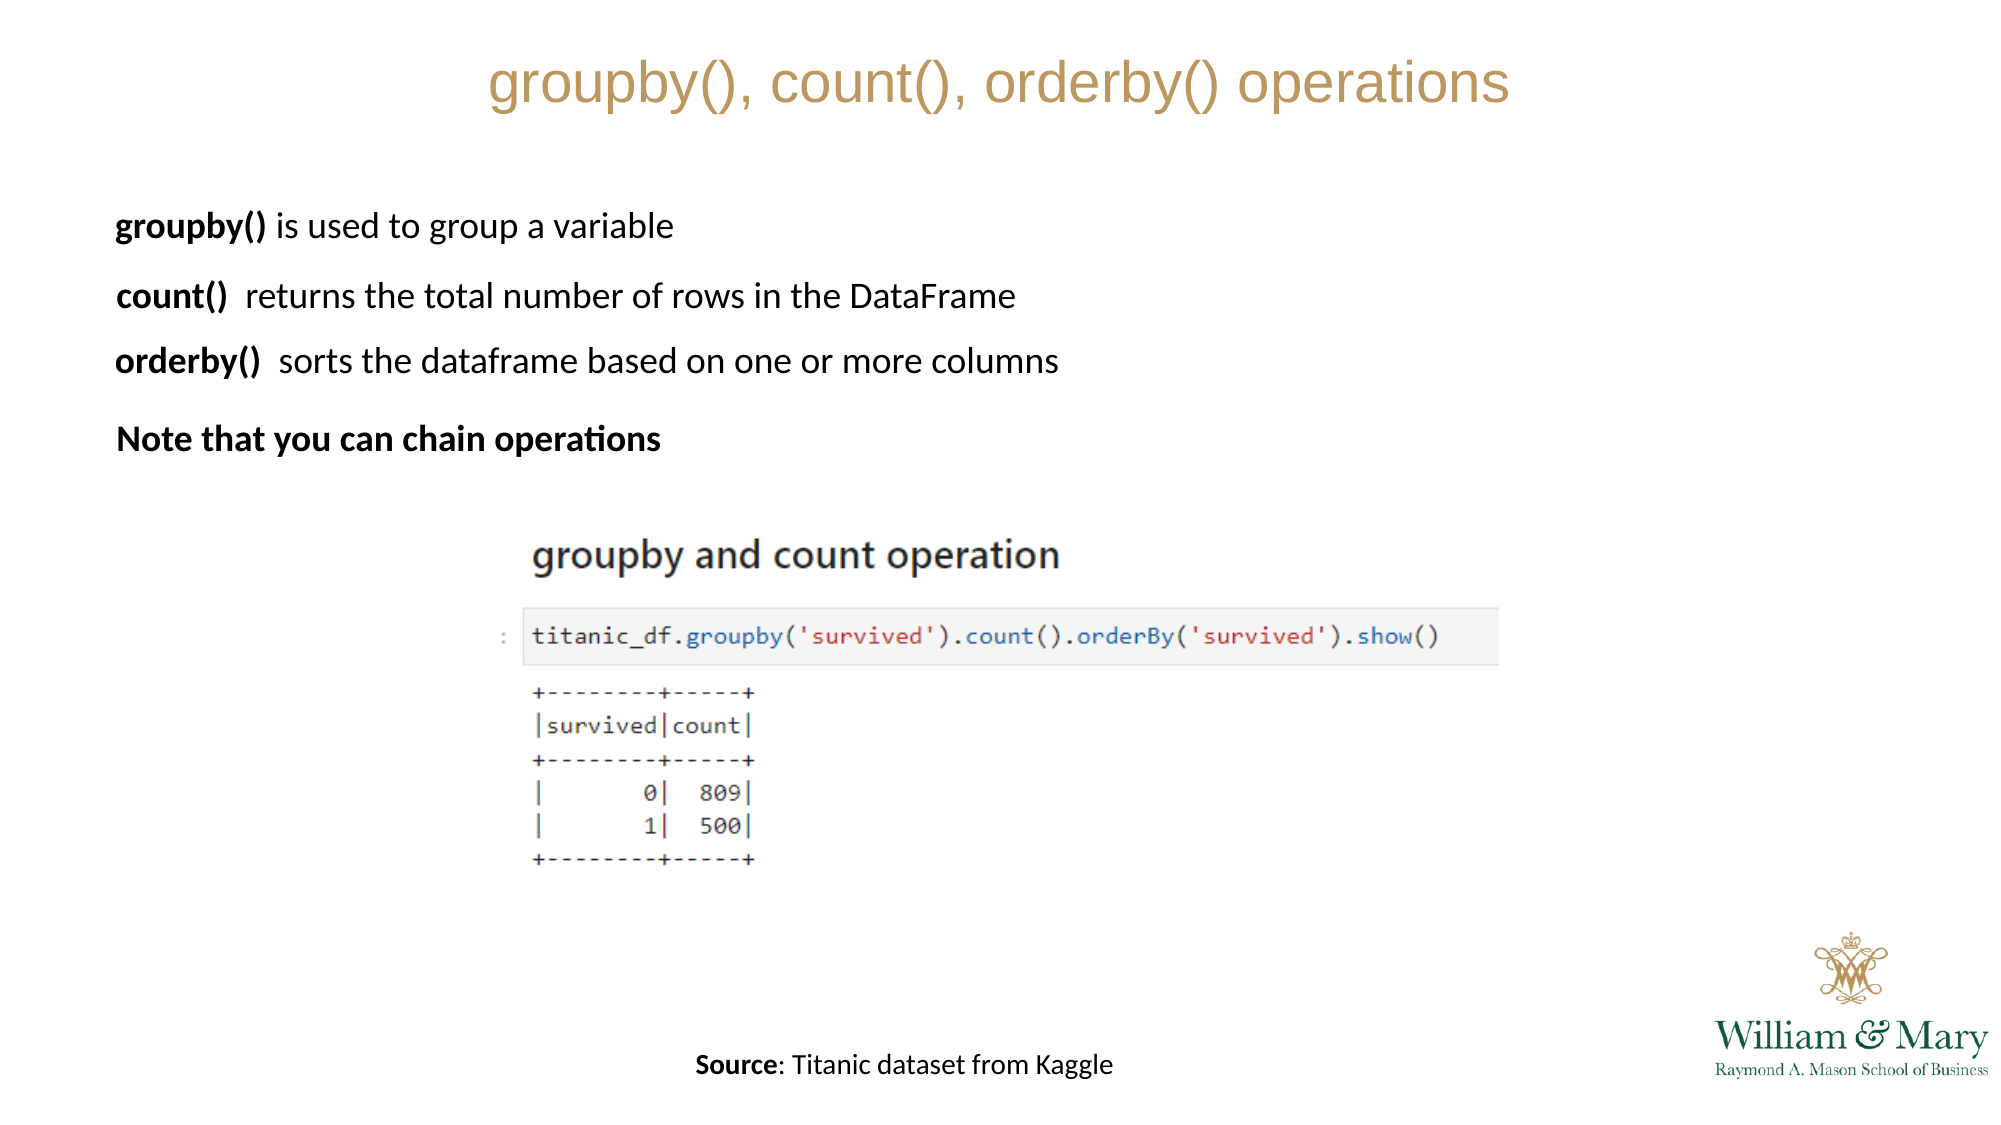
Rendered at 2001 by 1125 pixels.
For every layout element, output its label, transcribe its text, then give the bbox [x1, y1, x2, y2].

picture [1690, 902, 2000, 1108]
text_box groupby(), count(), orderby() operations [158, 36, 1842, 122]
text_box Note that you can chain operations [101, 406, 1845, 467]
picture [501, 534, 1499, 903]
text_box Source: Titanic dataset from Kaggle [680, 1037, 1567, 1088]
text_box count() returns the total number of rows in the DataFrame [101, 263, 1845, 324]
text_box orderby() sorts the dataframe based on one or more columns [100, 328, 1844, 389]
text_box groupby() is used to group a variable [100, 193, 2000, 253]
